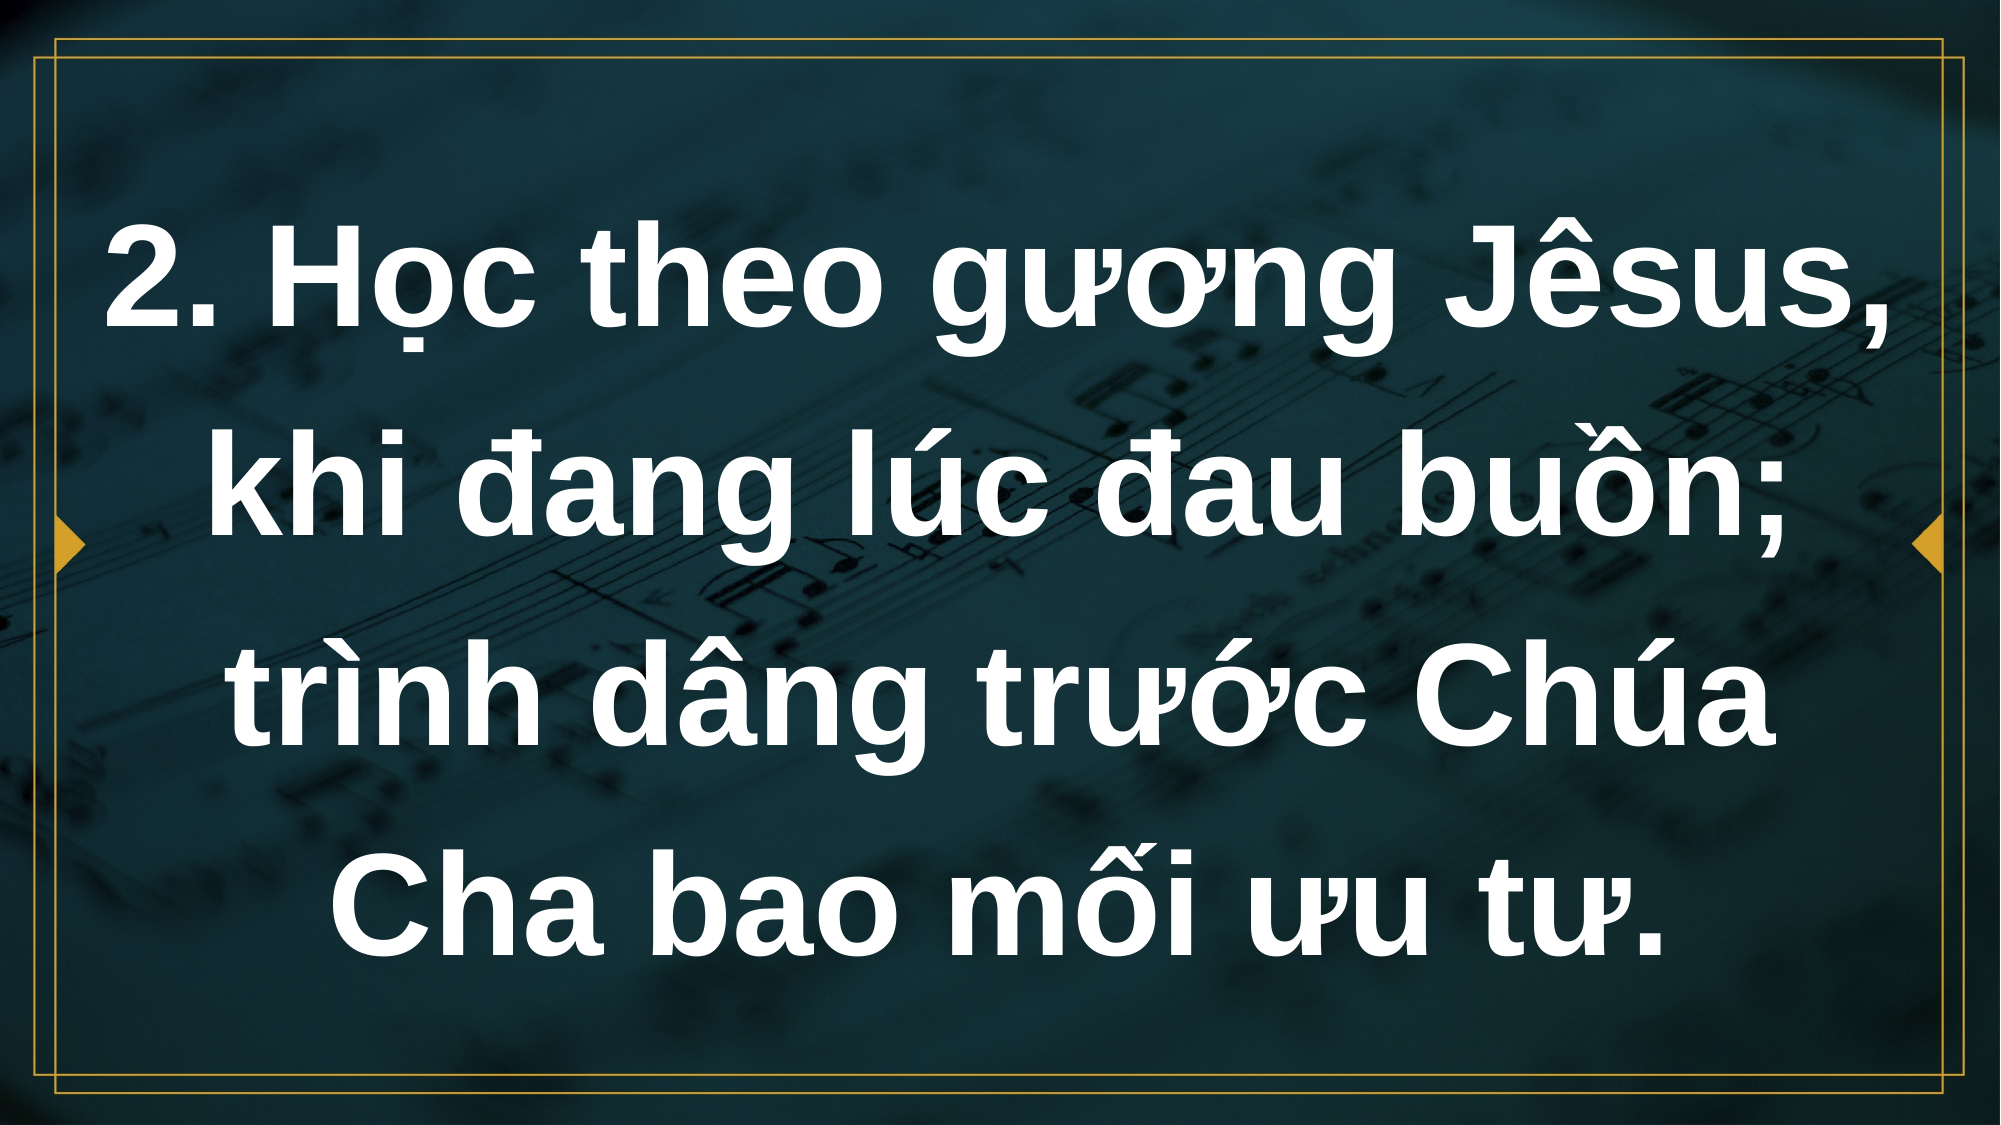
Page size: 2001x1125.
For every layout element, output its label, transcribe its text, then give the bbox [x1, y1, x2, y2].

picture [0, 0, 2000, 1125]
title 2. Học theo gương Jêsus, khi đang lúc đau buồn; trình dâng trước Chúa Cha bao mối ưu tư. [55, 53, 1945, 1077]
